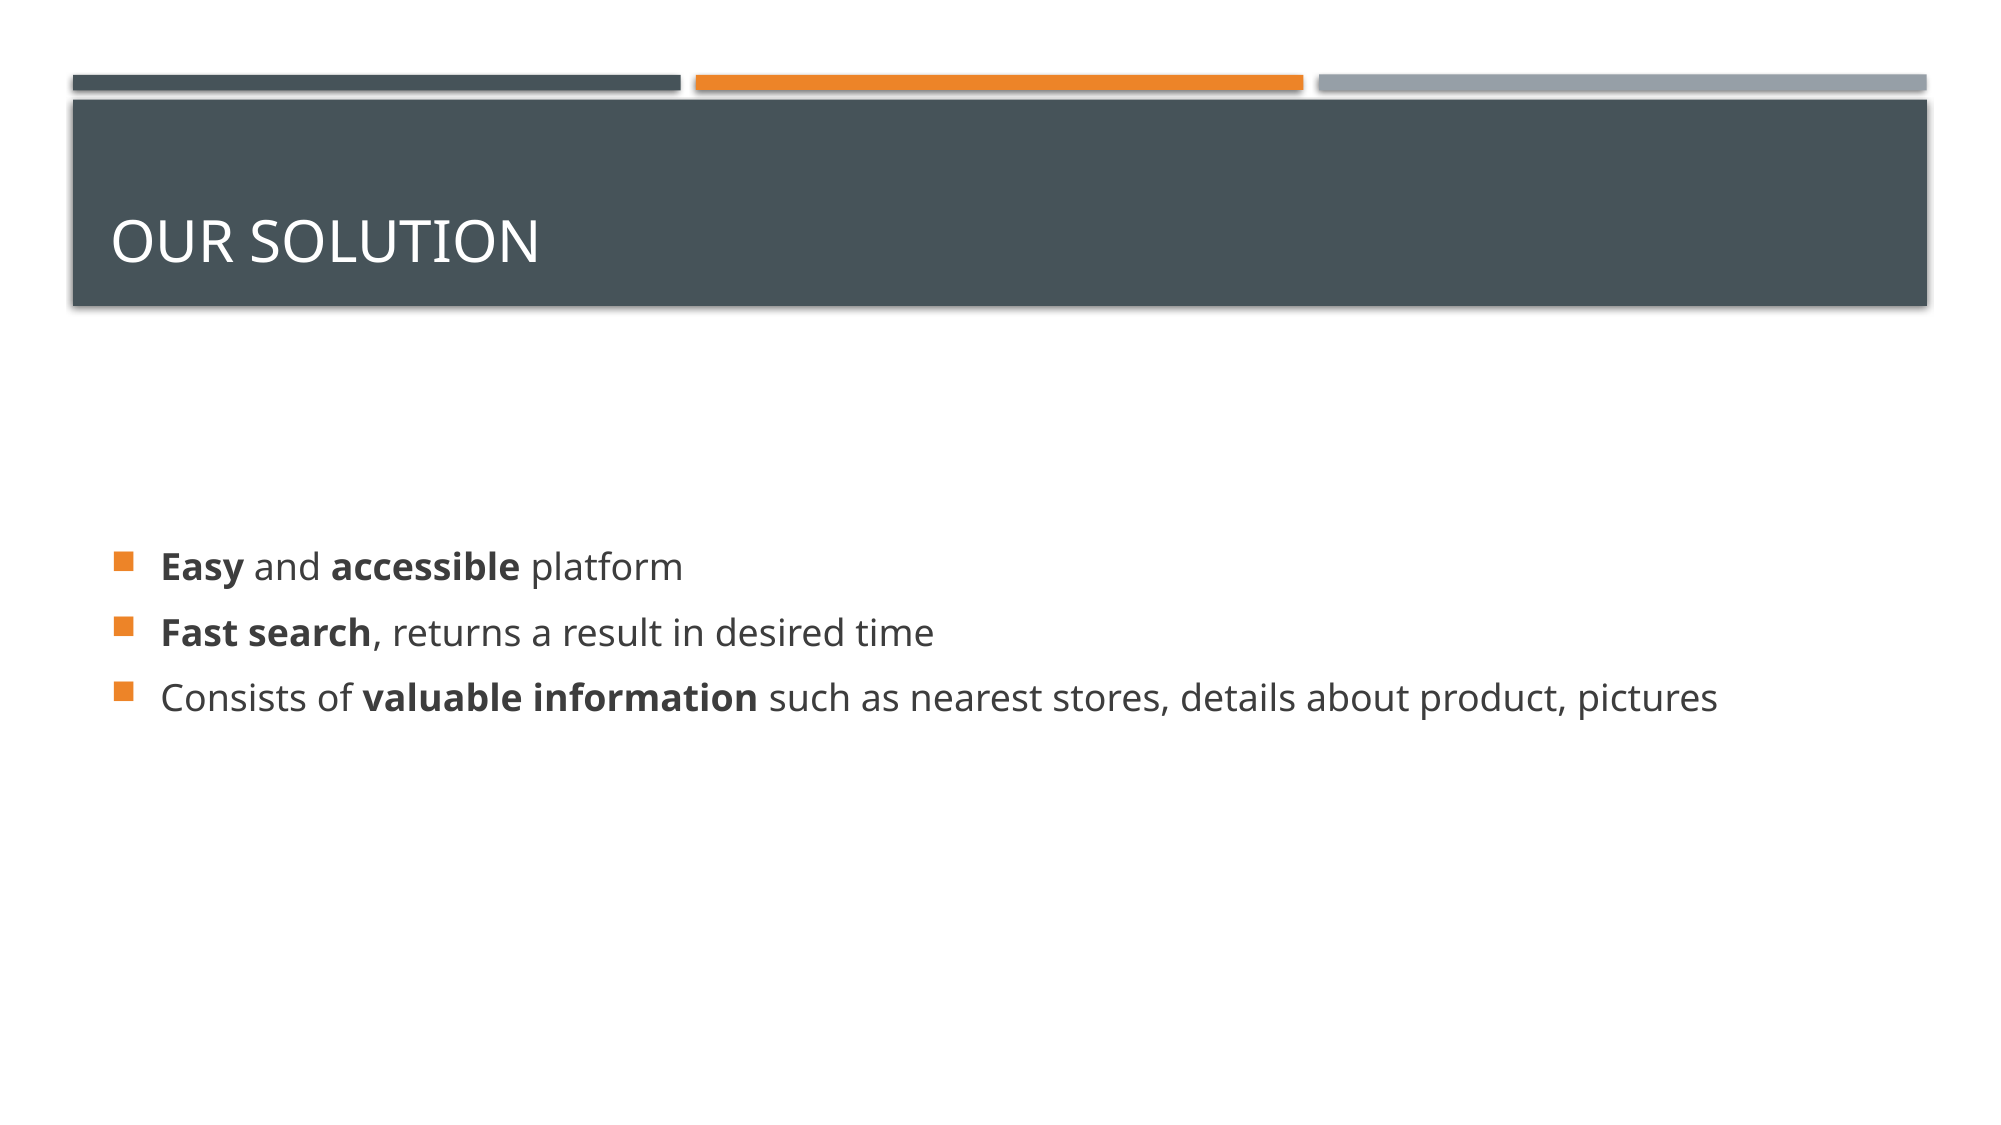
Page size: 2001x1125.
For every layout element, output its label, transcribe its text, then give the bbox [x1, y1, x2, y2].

list Easy and accessible platform Fast search, returns a result in desired time Consists of valuable information such as nearest stores, details about product, pictures [95, 365, 1907, 962]
title Our solution [95, 119, 1905, 282]
